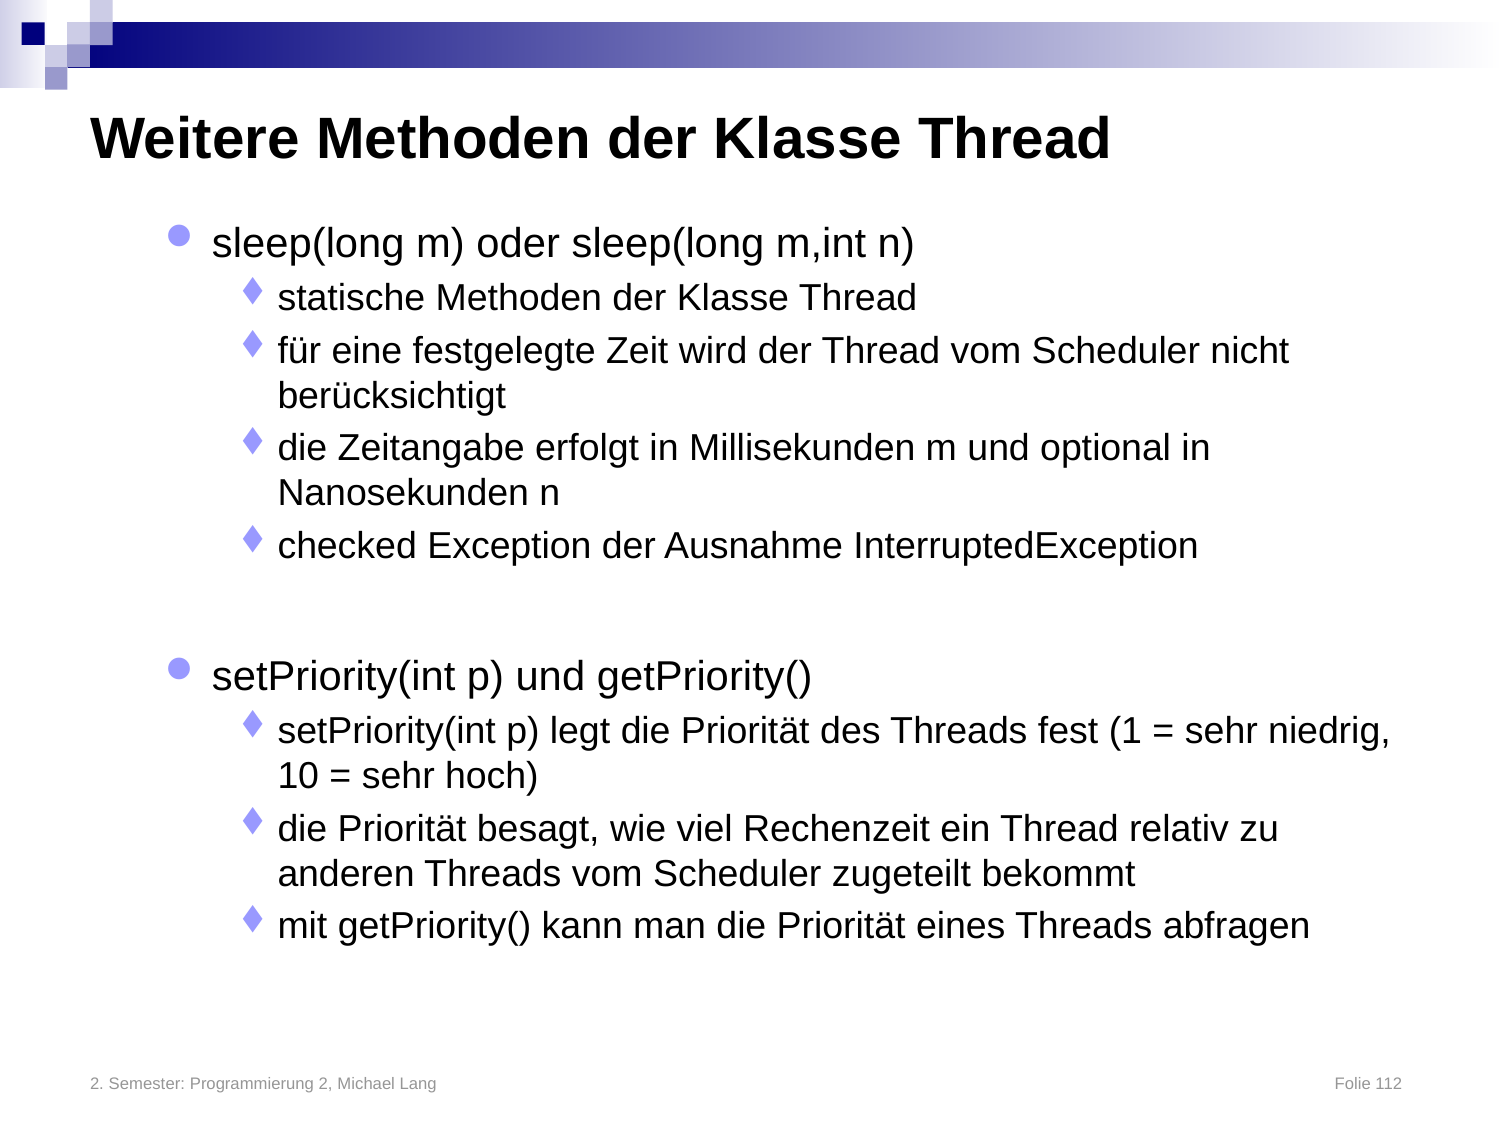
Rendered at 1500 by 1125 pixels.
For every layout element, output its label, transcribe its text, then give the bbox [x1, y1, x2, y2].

title Weitere Methoden der Klasse Thread [75, 75, 1425, 197]
list sleep(long m) oder sleep(long m,int n) statische Methoden der Klasse Thread für eine festgelegte Zeit wird der Thread vom Scheduler nicht berücksichtigt die Zeitangabe erfolgt in Millisekunden m und optional in Nanosekunden n checked Exception der Ausnahme InterruptedException setPriority(int p) und getPriority() setPriority(int p) legt die Priorität des Threads fest (1 = sehr niedrig, 10 = sehr hoch) die Priorität besagt, wie viel Rechenzeit ein Thread relativ zu anderen Threads vom Scheduler zugeteilt bekommt mit getPriority() kann man die Priorität eines Threads abfragen [75, 208, 1425, 1025]
footer 2. Semester: Programmierung 2, Michael Lang Folie 112 [74, 1024, 1426, 1101]
